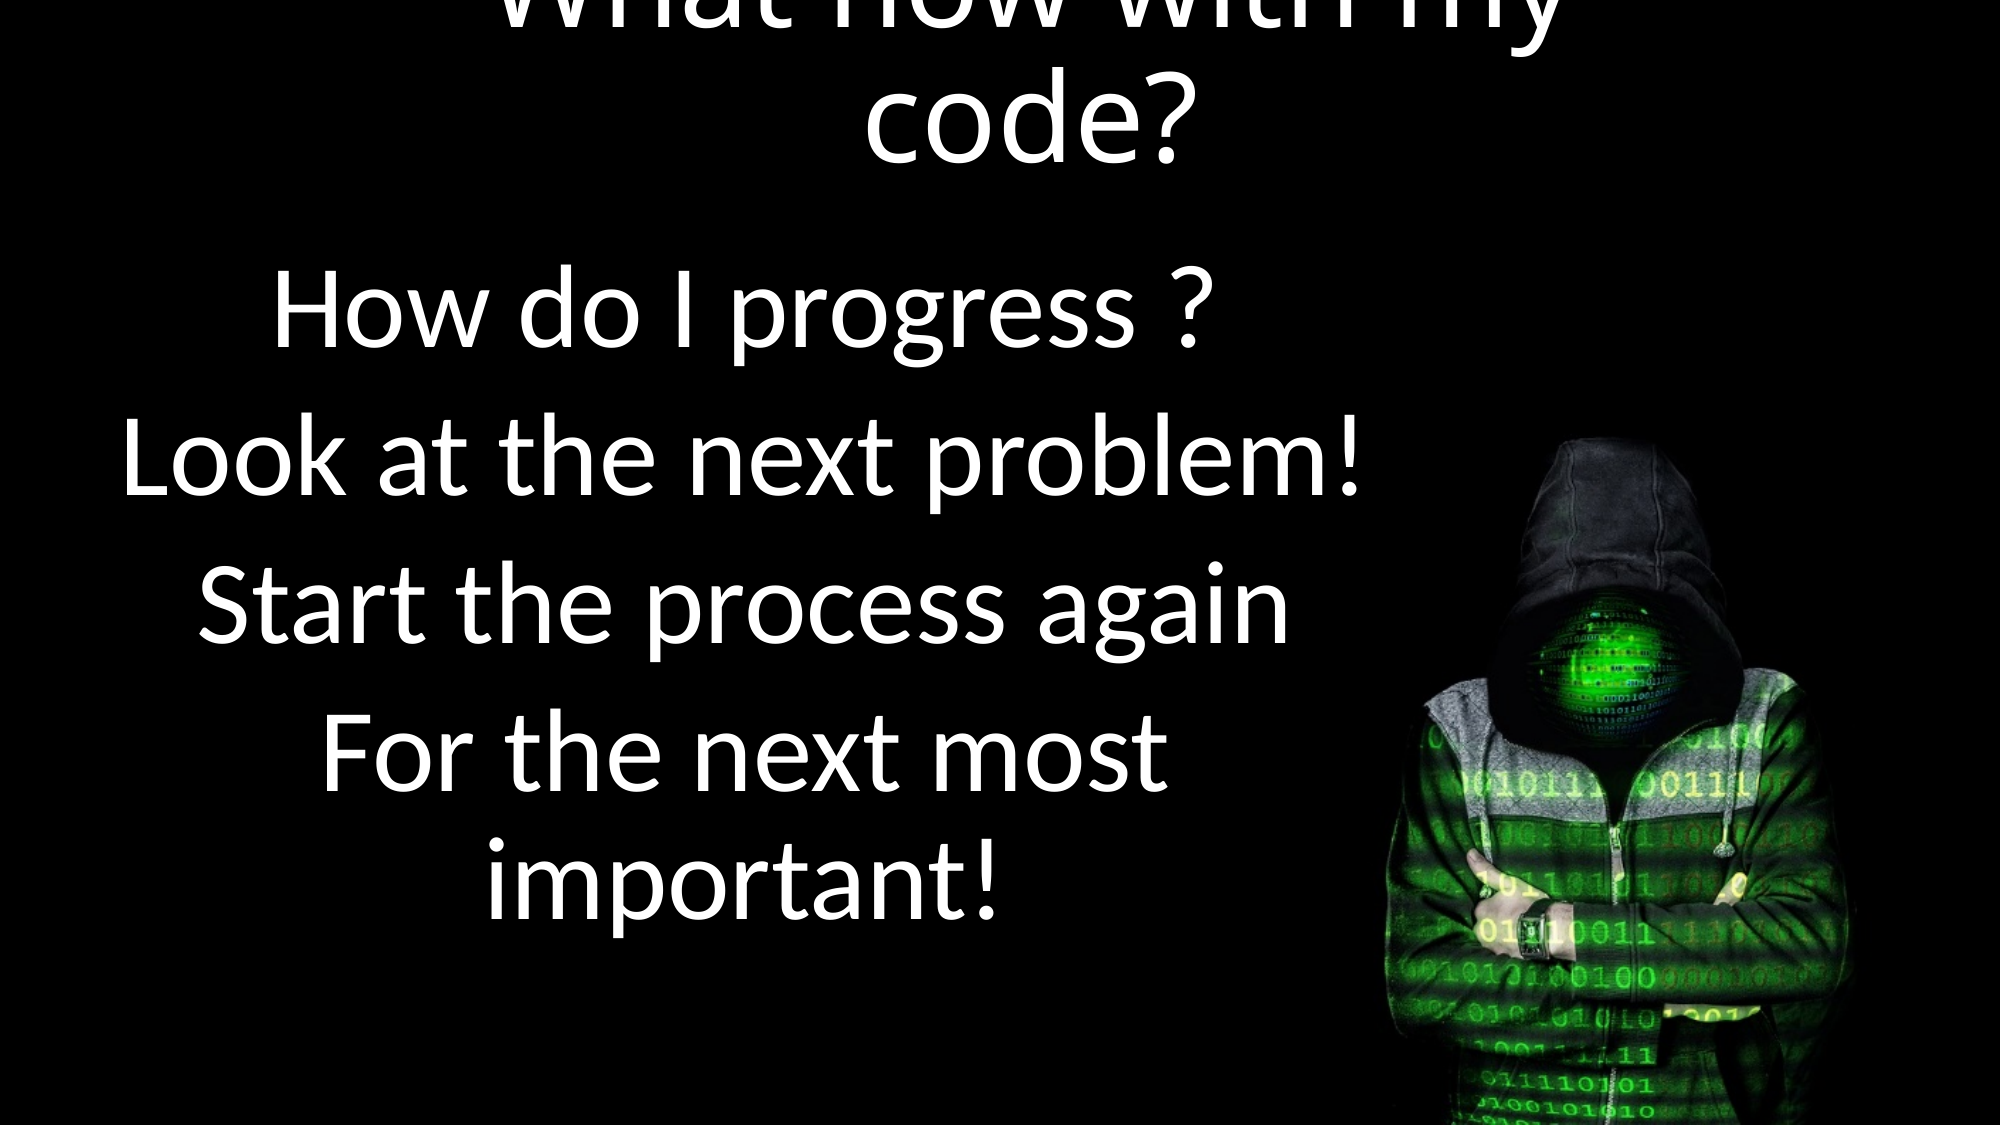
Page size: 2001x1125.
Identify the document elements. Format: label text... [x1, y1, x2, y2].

title What now with my code? [290, 23, 1771, 198]
subtitle How do I progress ? Look at the next problem! Start the process again For the next most important! [73, 237, 1417, 1052]
picture [1124, 376, 2000, 1125]
